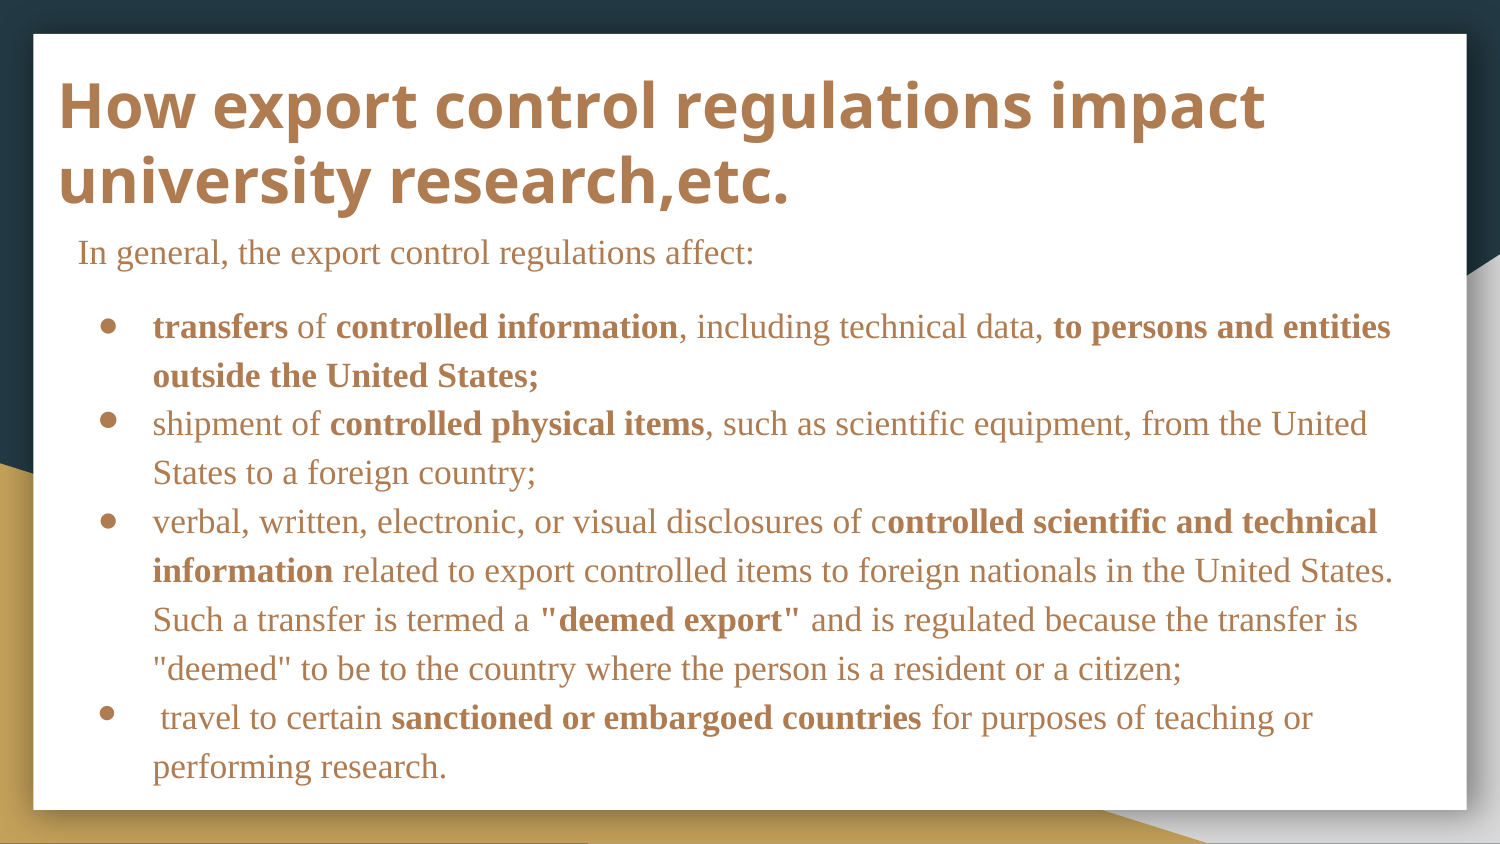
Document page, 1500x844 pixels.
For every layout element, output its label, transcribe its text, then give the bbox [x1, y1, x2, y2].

list In general, the export control regulations affect: transfers of controlled information, including technical data, to persons and entities outside the United States; shipment of controlled physical items, such as scientific equipment, from the United States to a foreign country; verbal, written, electronic, or visual disclosures of controlled scientific and technical information related to export controlled items to foreign nationals in the United States. Such a transfer is termed a "deemed export" and is regulated because the transfer is "deemed" to be to the country where the person is a resident or a citizen; travel to certain sanctioned or embargoed countries for purposes of teaching or performing research. [62, 207, 1438, 765]
title How export control regulations impact university research,etc. [42, 50, 1459, 208]
